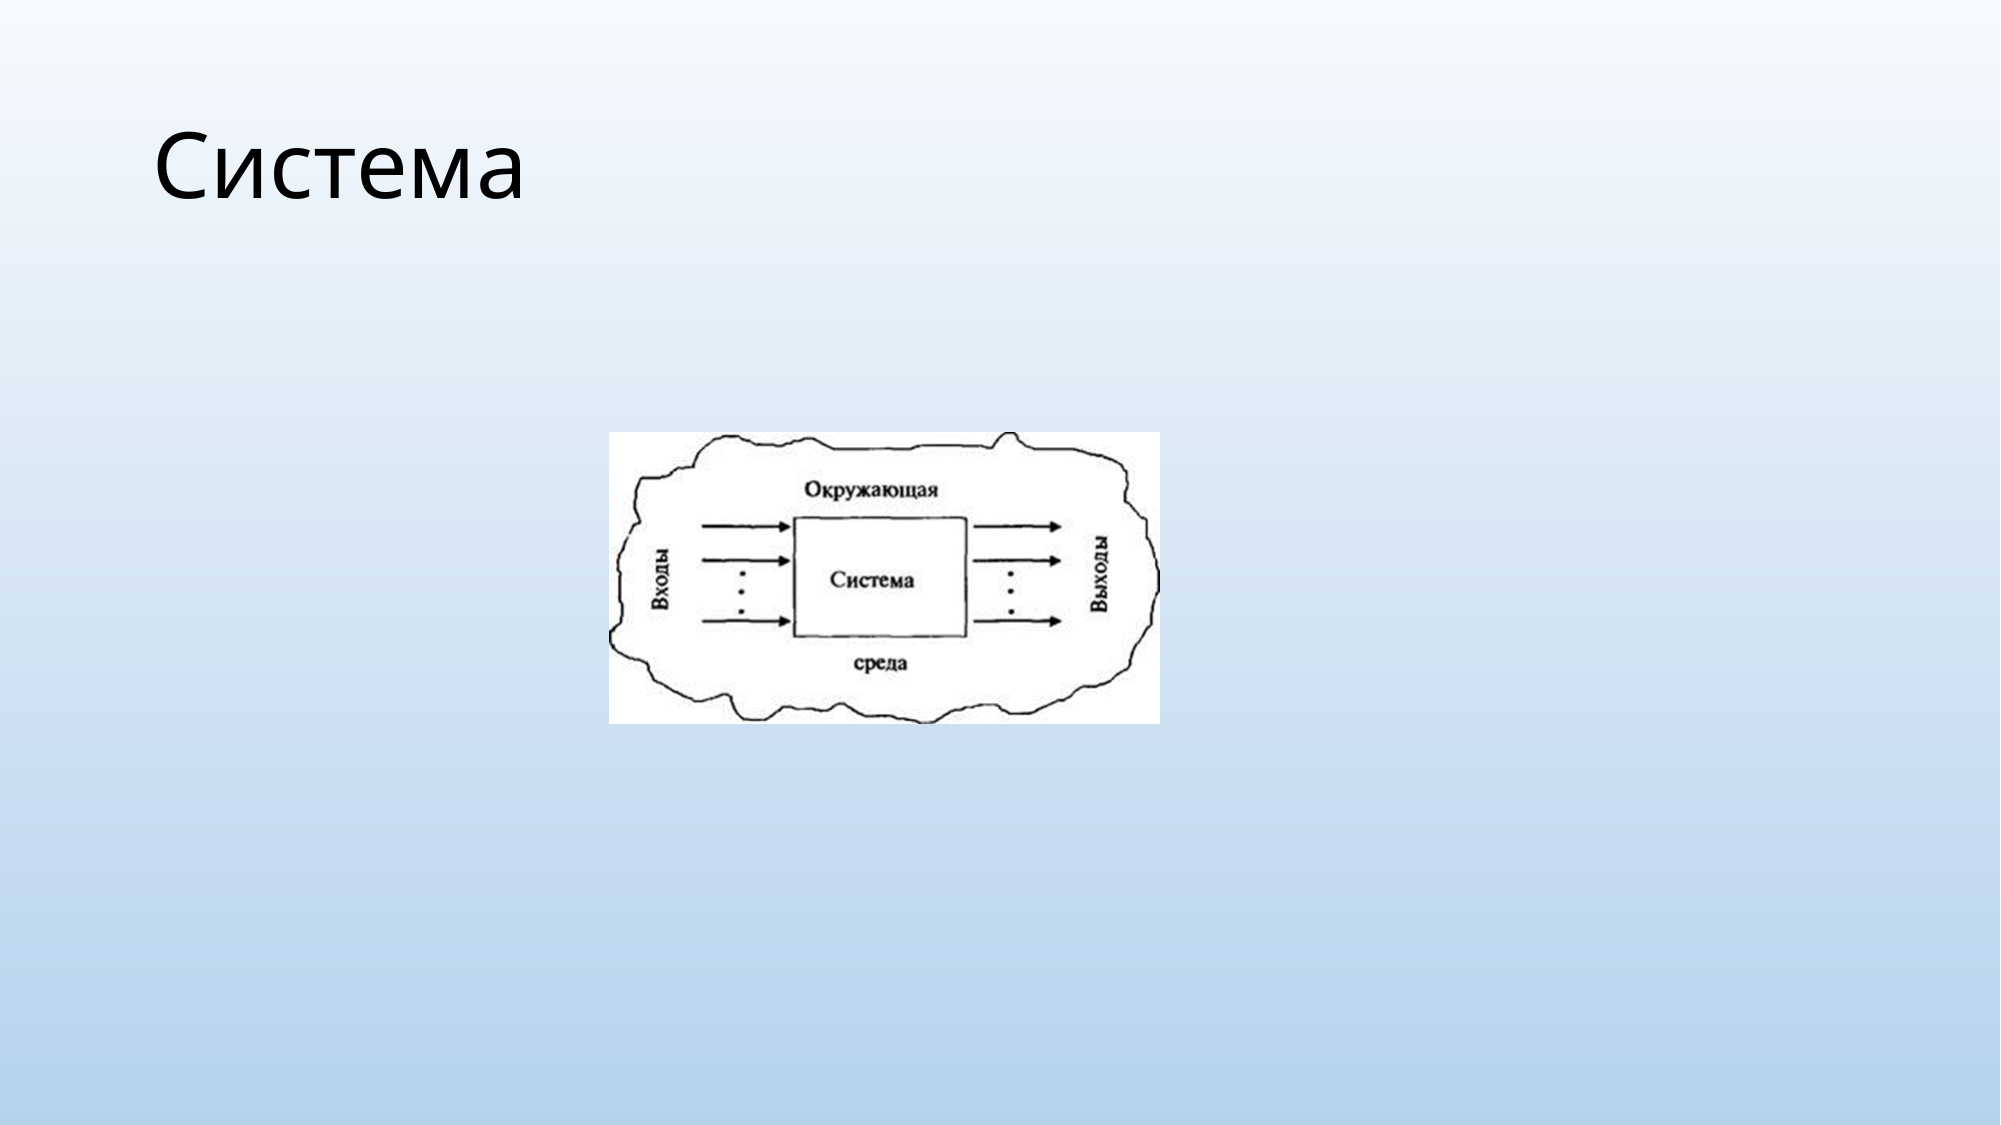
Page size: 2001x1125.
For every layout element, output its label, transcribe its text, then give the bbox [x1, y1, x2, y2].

picture [609, 432, 1160, 724]
title Система [137, 59, 1863, 278]
